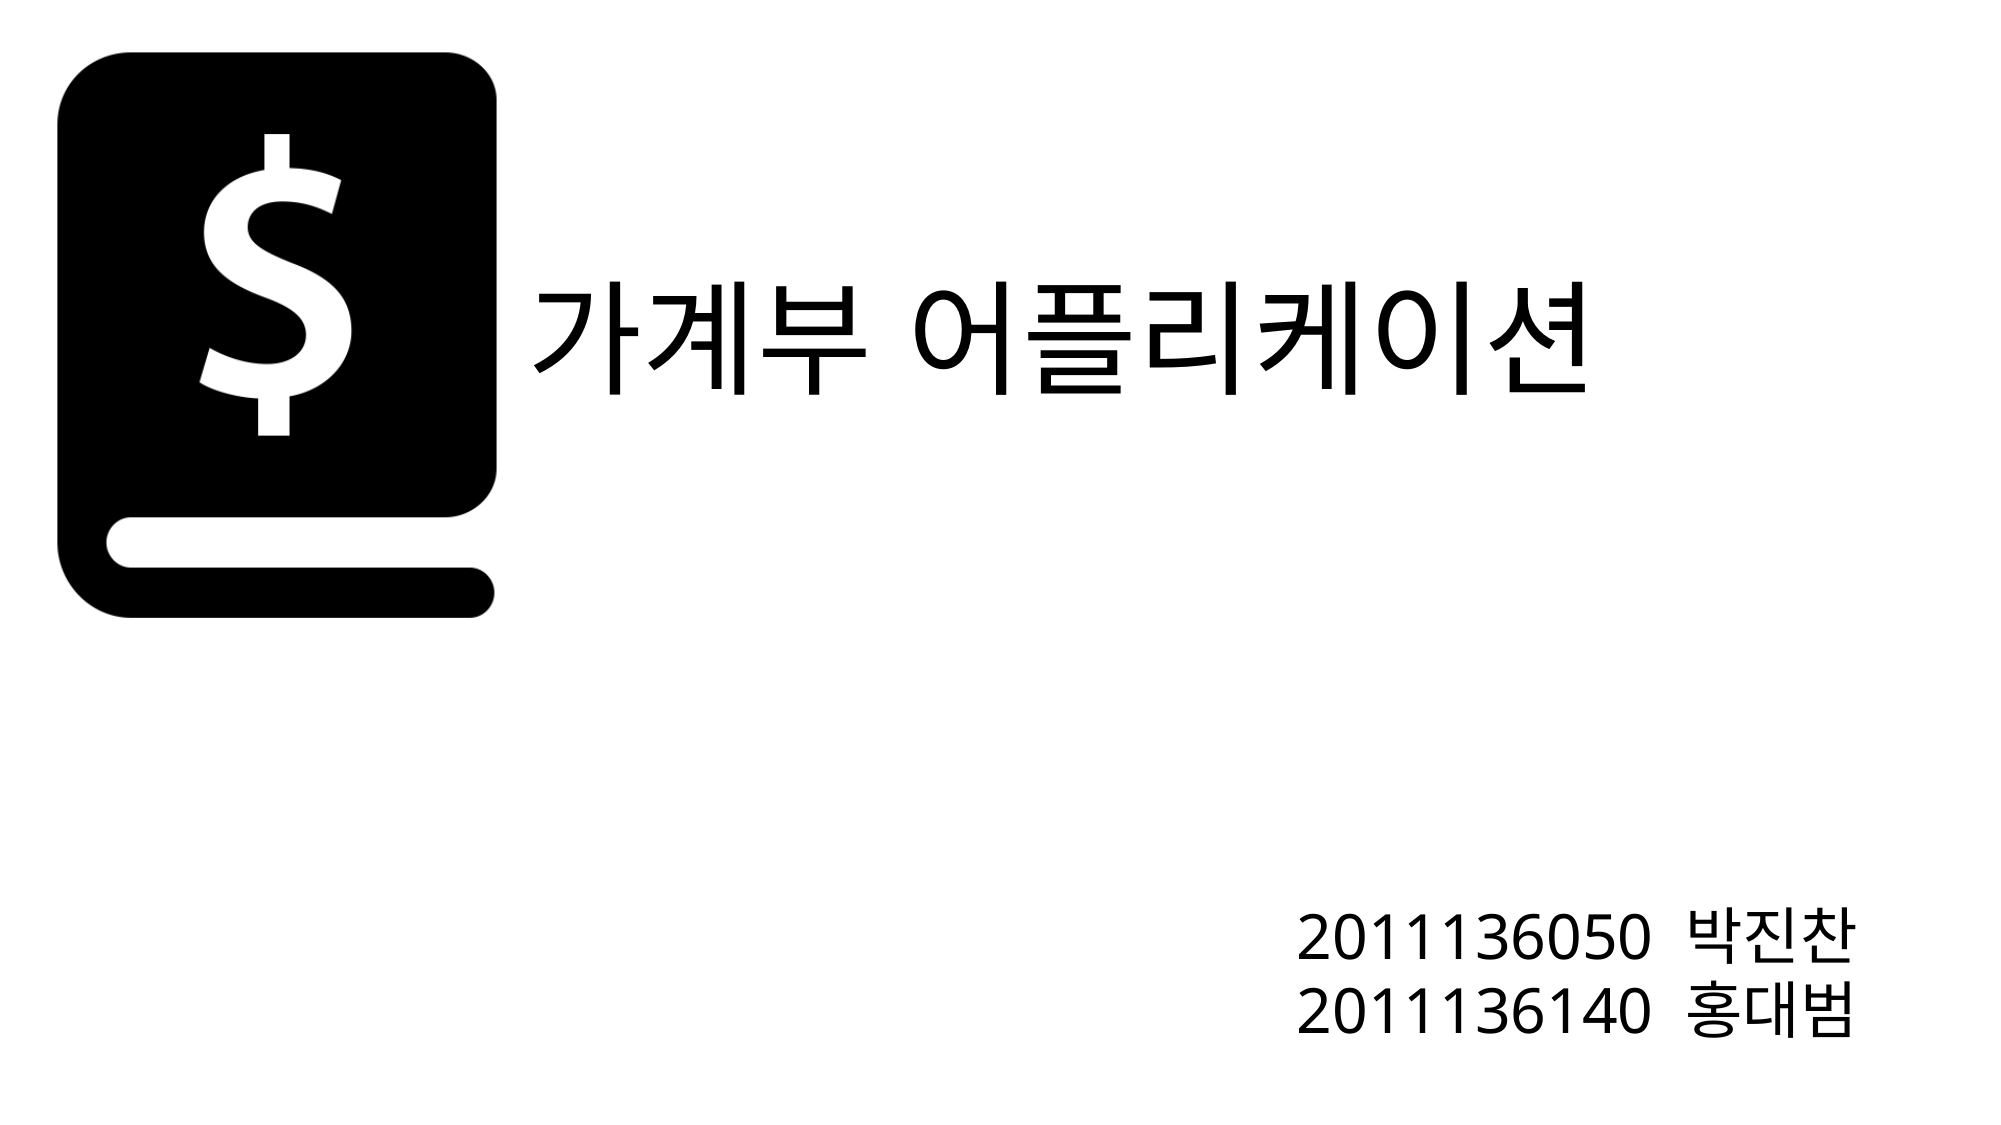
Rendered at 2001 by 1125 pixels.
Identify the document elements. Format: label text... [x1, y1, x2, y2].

picture [40, 38, 514, 634]
text_box 가계부 어플리케이션 [514, 252, 1970, 418]
text_box 2011136050 박진찬 2011136140 홍대범 [1281, 889, 1985, 1054]
